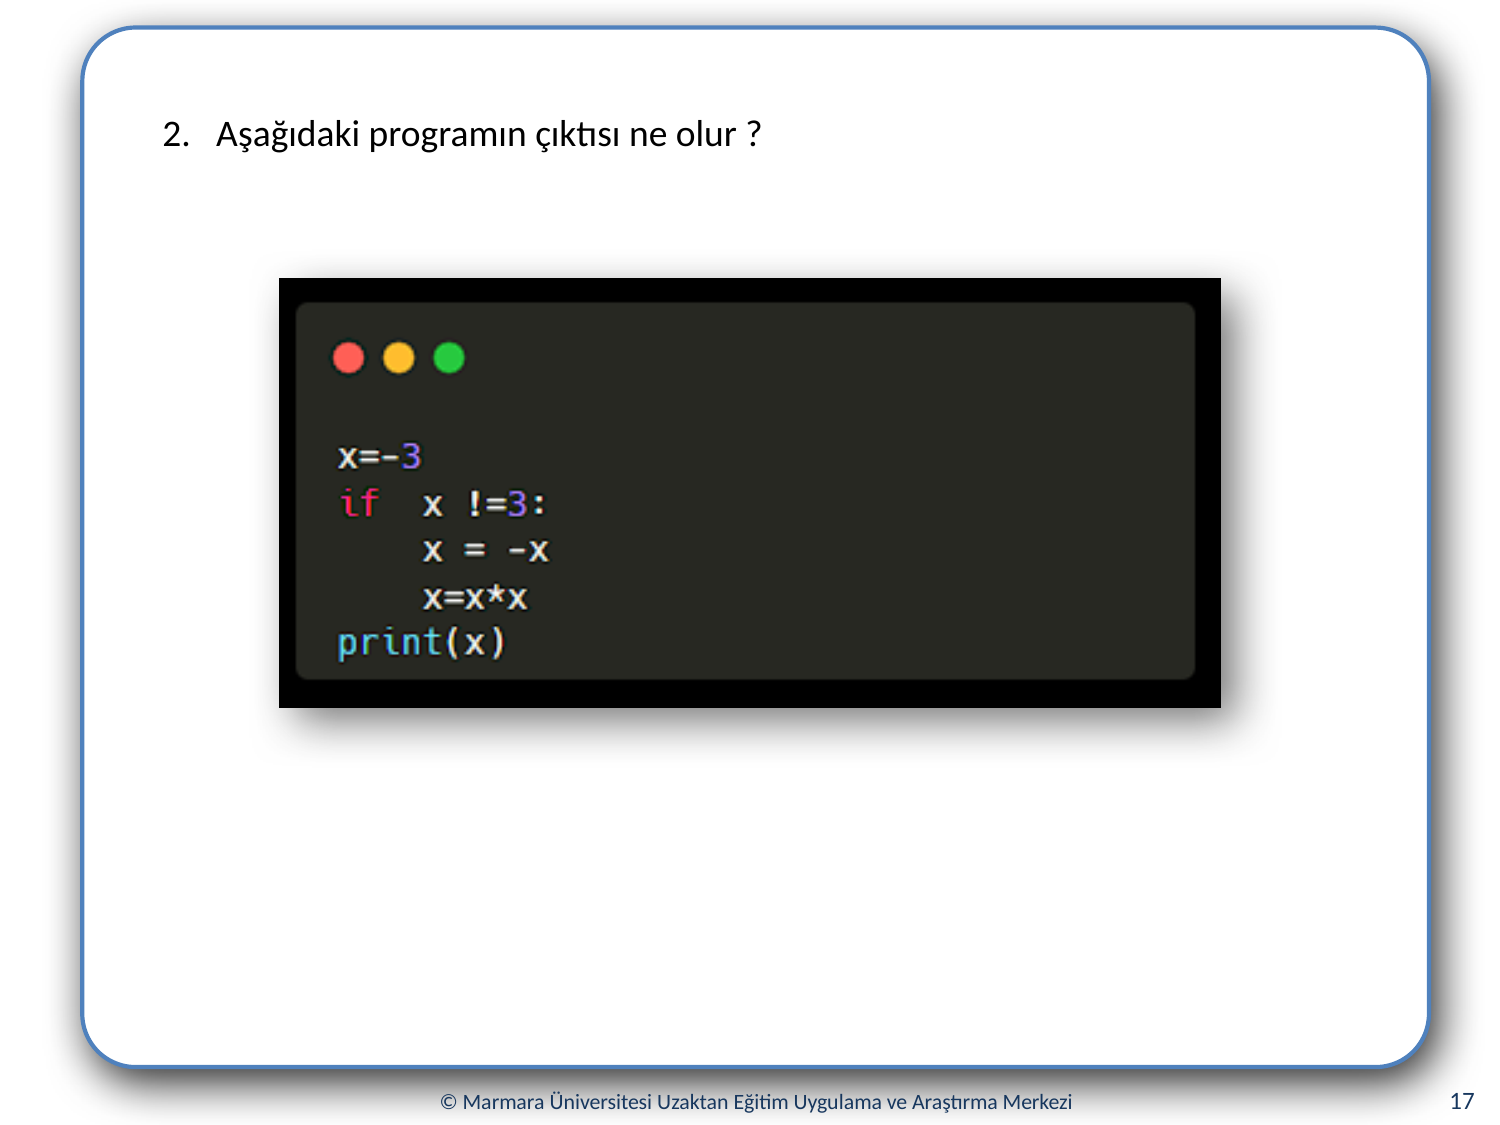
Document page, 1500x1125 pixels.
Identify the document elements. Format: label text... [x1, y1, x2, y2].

footer © Marmara Üniversitesi Uzaktan Eğitim Uygulama ve Araştırma Merkezi [312, 1070, 1139, 1125]
slide_number 17 [1139, 1069, 1490, 1125]
text_box 2. Aşağıdaki programın çıktısı ne olur ? [147, 101, 1341, 162]
picture [279, 278, 1221, 709]
text_box [80, 25, 1432, 1070]
